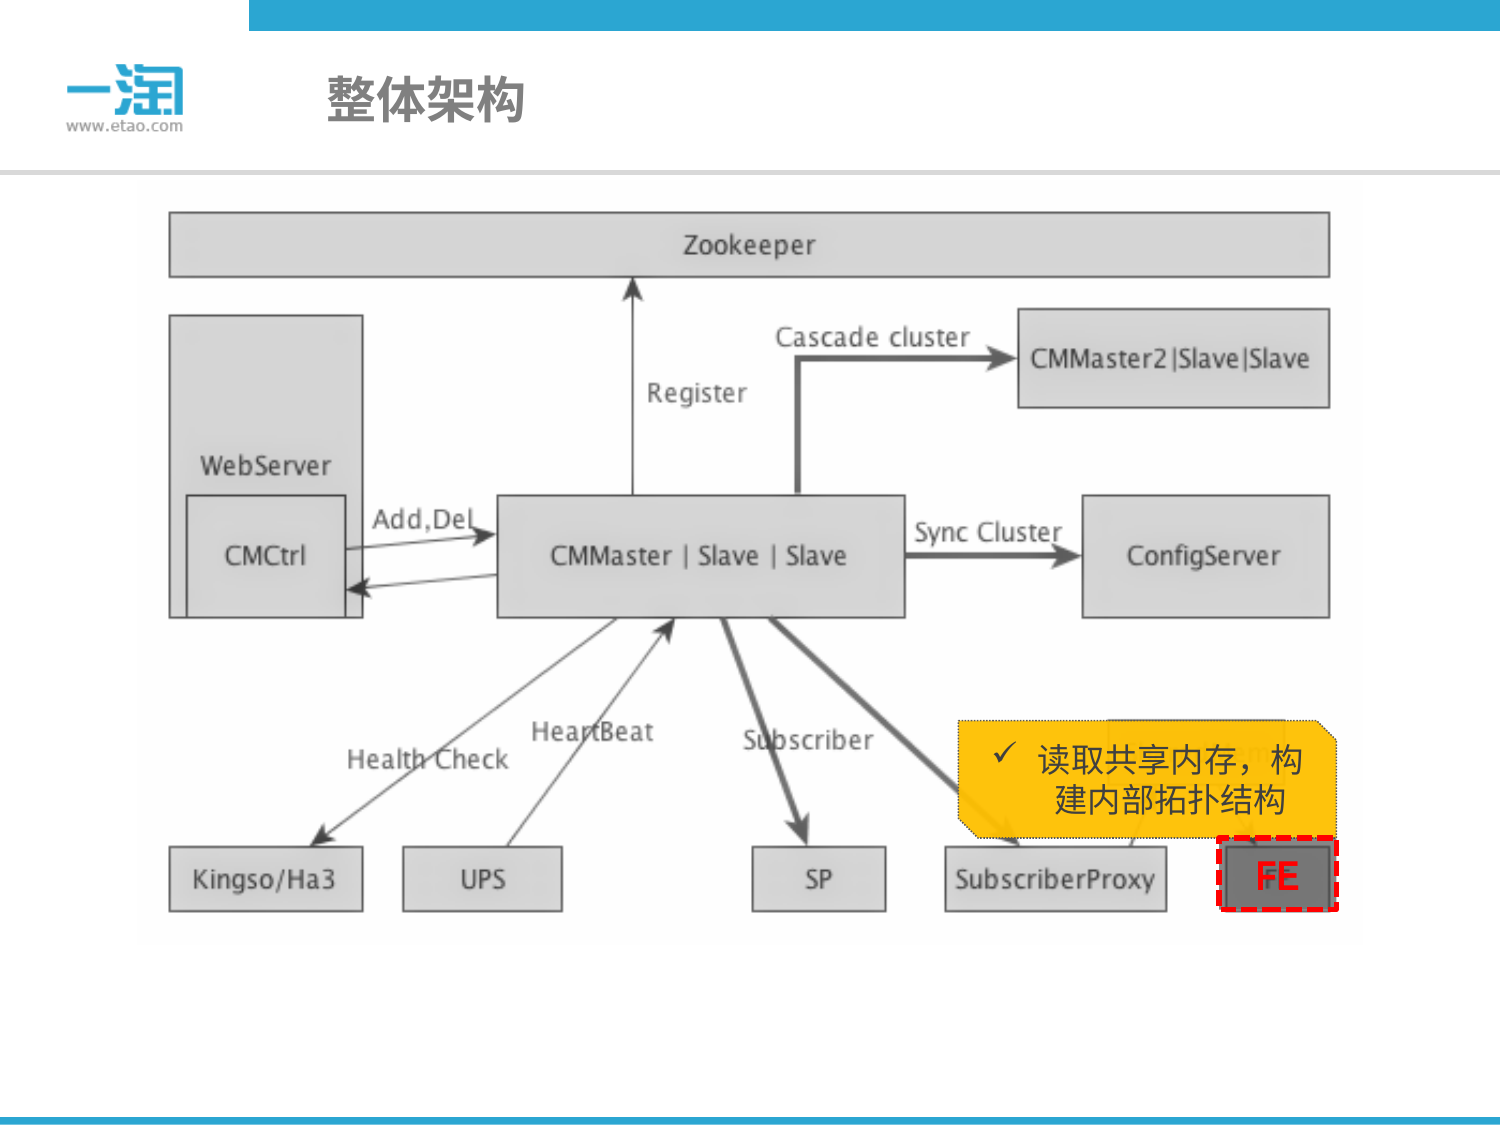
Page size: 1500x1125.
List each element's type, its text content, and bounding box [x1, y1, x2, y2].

picture [137, 179, 1363, 945]
picture [41, 44, 138, 153]
title 整体架构 [138, 4, 715, 178]
